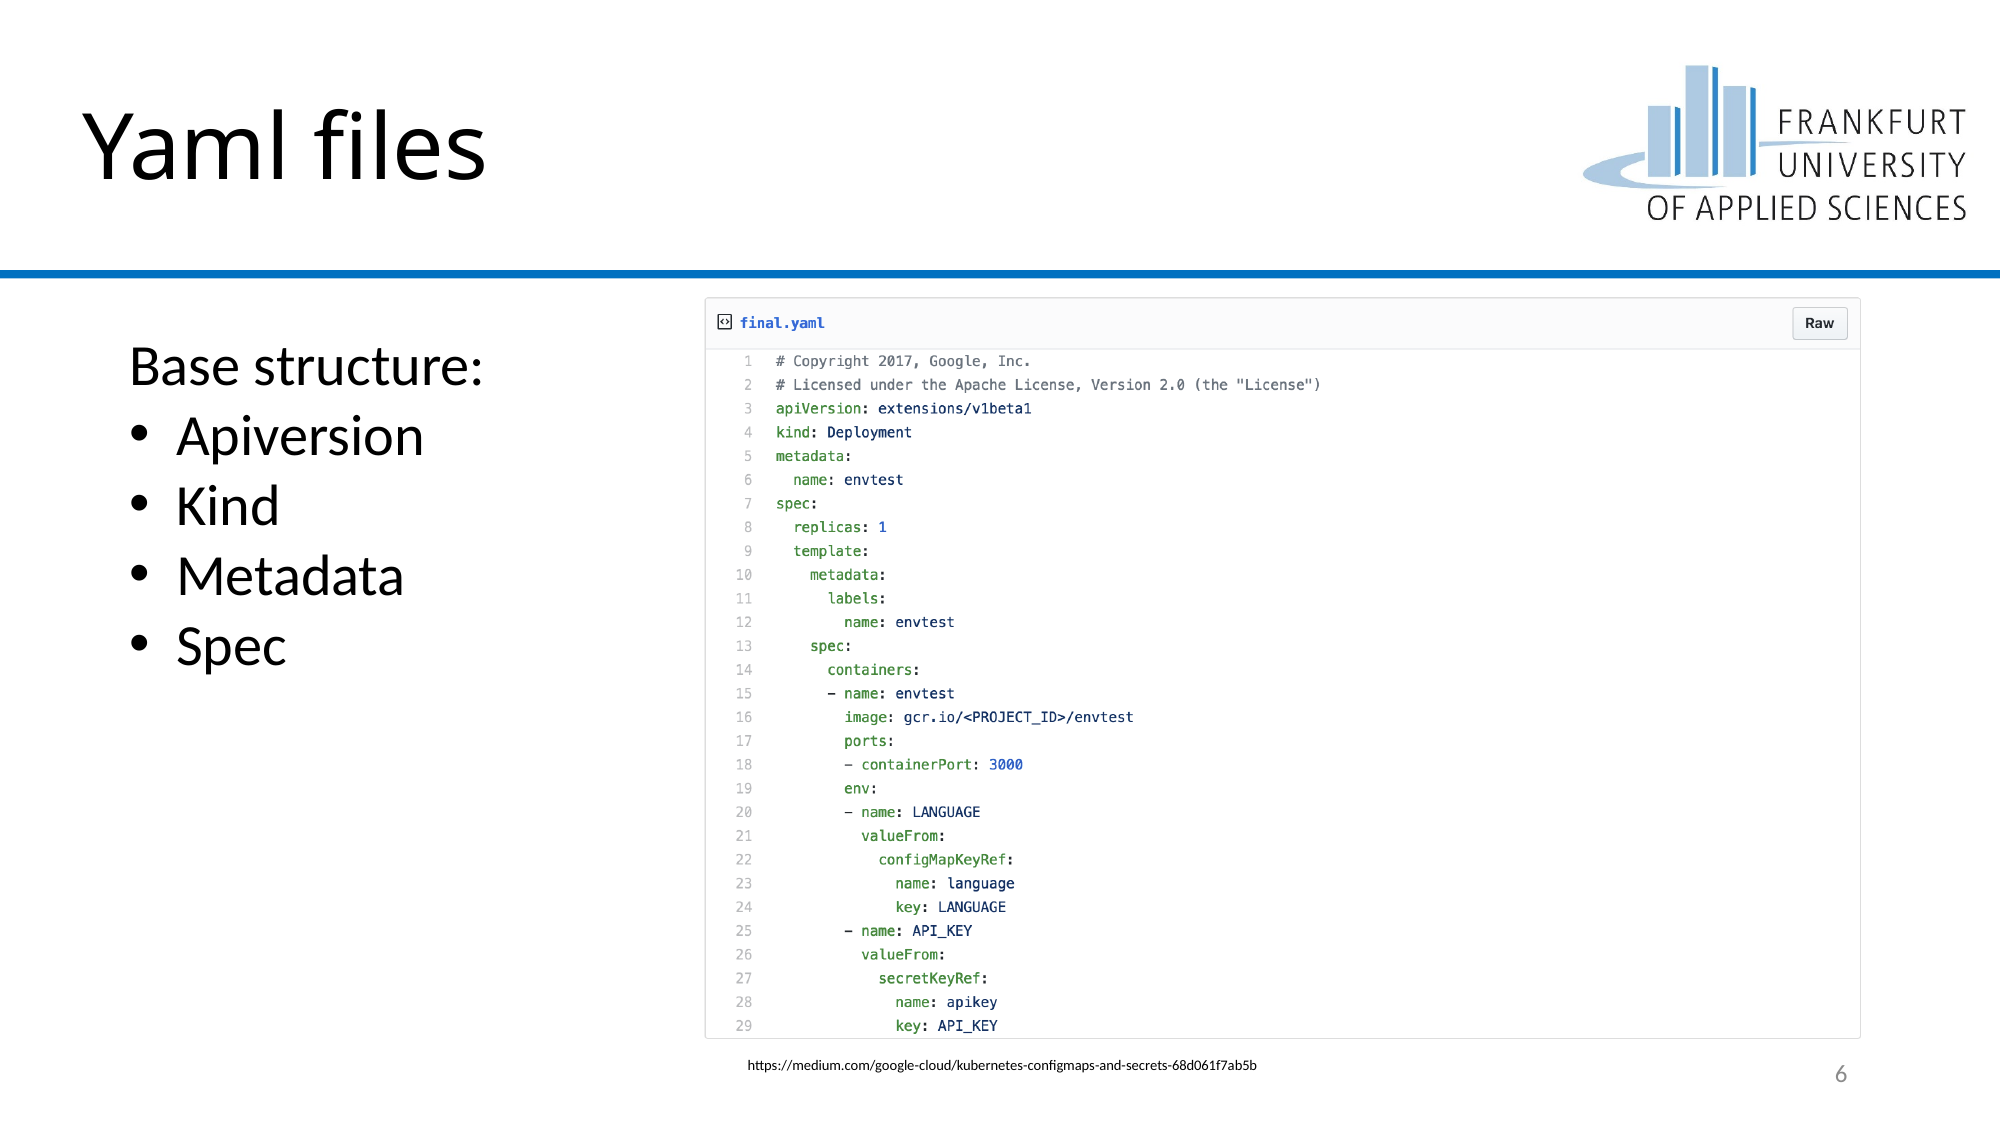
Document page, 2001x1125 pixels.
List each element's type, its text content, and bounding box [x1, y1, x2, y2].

text_box https://medium.com/google-cloud/kubernetes-configmaps-and-secrets-68d061f7ab5b [732, 1048, 1351, 1081]
text_box Base structure: Apiversion Kind Metadata Spec [114, 320, 702, 685]
picture [702, 294, 1863, 1043]
picture [1548, 29, 2000, 256]
title Yaml files [67, 41, 1603, 259]
slide_number 6 [1412, 1043, 1863, 1103]
